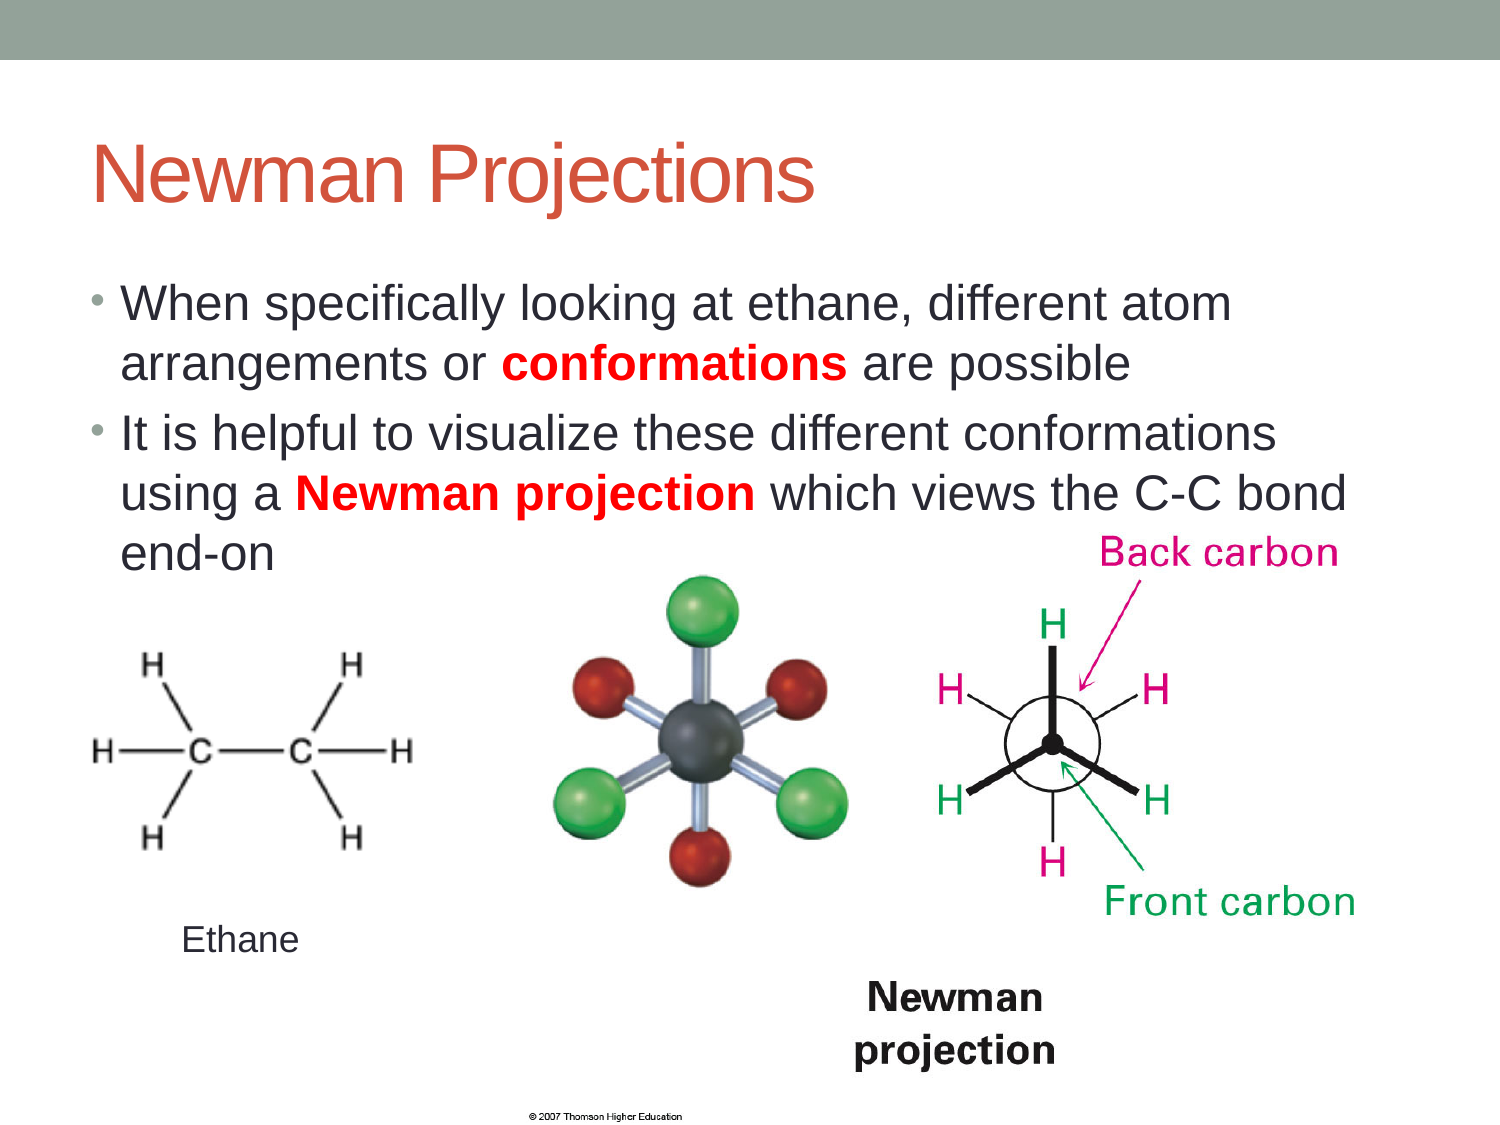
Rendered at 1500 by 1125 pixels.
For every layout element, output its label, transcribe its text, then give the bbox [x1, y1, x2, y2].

title Newman Projections [75, 87, 1425, 250]
picture [524, 476, 1388, 1123]
list When specifically looking at ethane, different atom arrangements or conformations are possible It is helpful to visualize these different conformations using a Newman projection which views the C-C bond end-on [75, 262, 1425, 600]
picture [62, 637, 446, 874]
text_box Ethane [166, 907, 342, 967]
